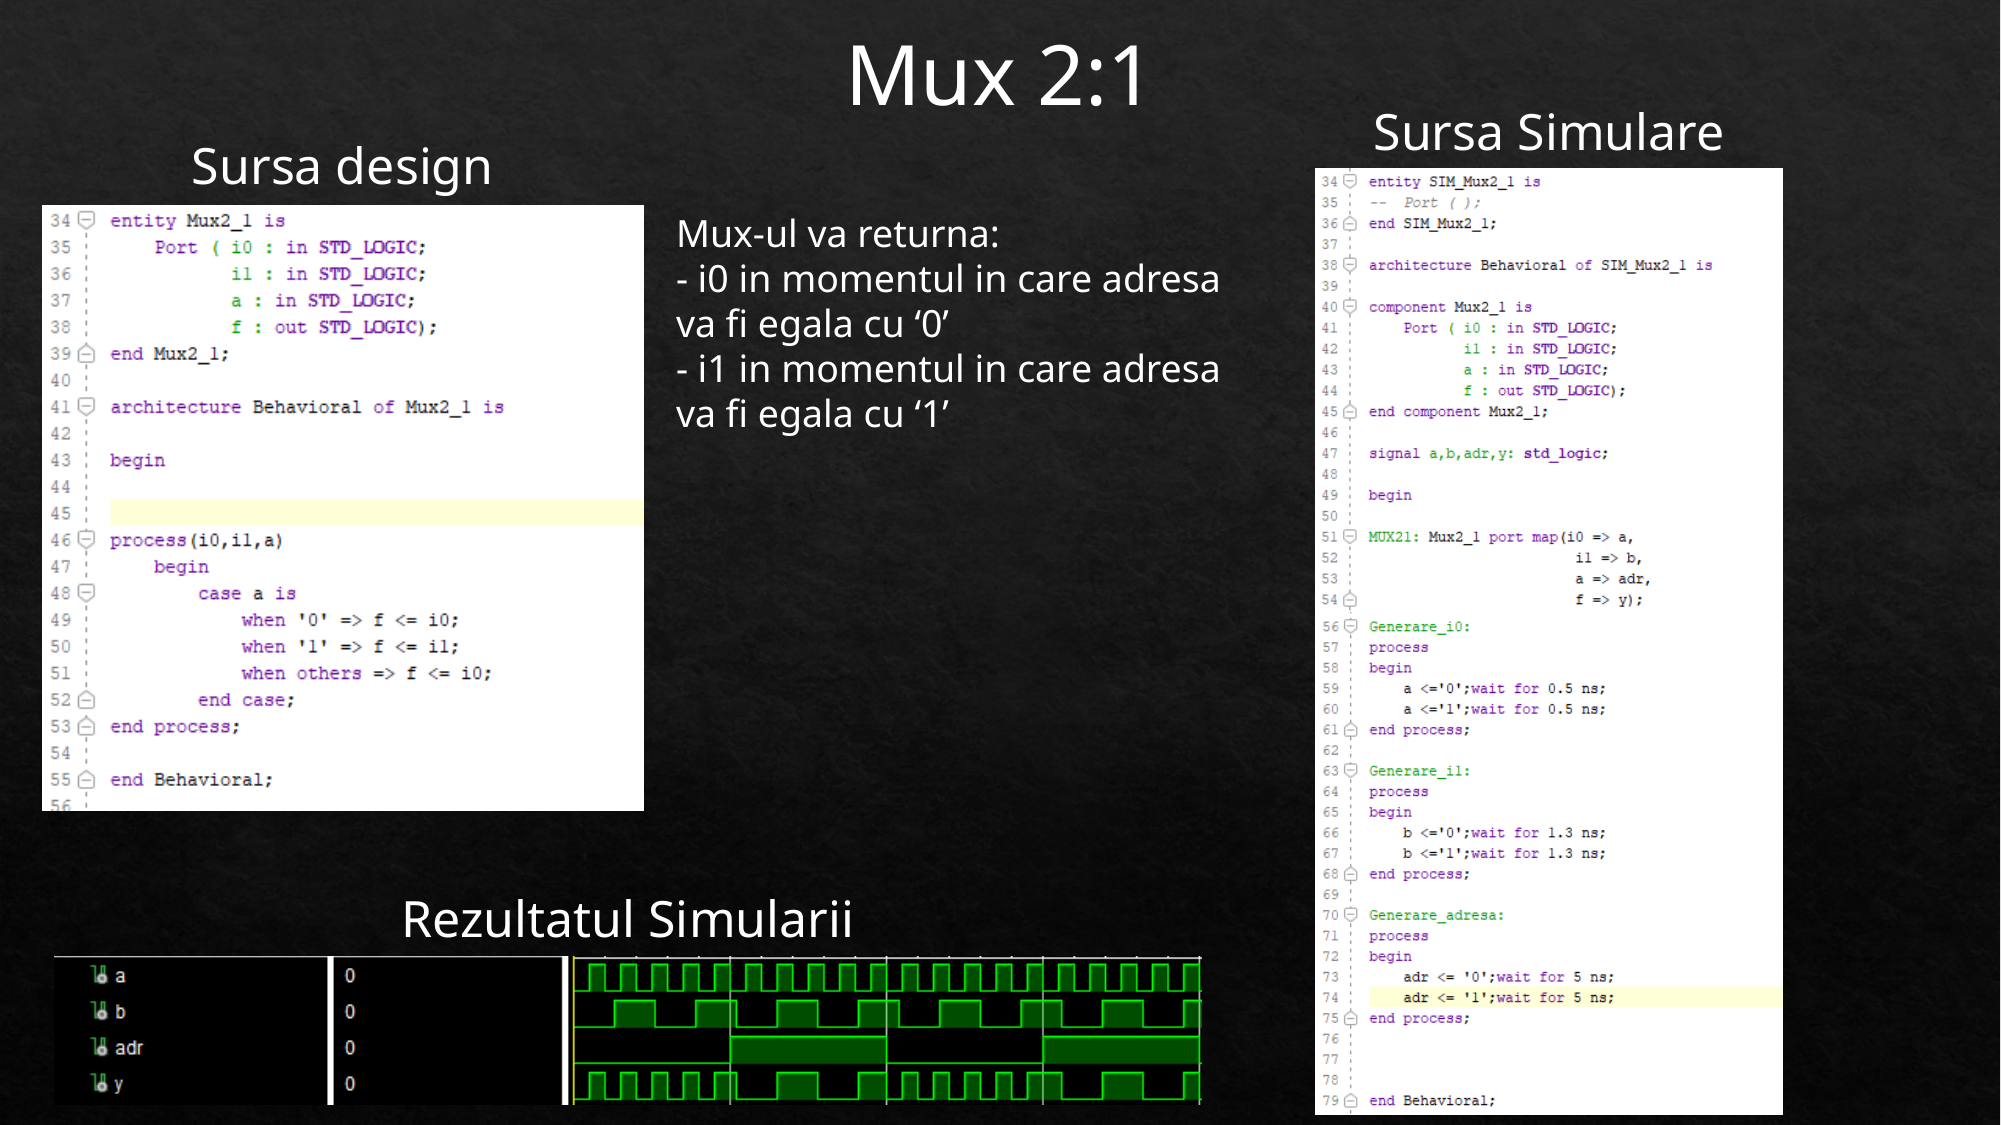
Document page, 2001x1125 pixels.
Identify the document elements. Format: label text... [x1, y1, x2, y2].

text_box Sursa Simulare [1358, 93, 1740, 164]
picture [41, 205, 644, 812]
picture [54, 955, 1202, 1105]
picture [1315, 168, 1783, 1115]
text_box Rezultatul Simularii [386, 880, 870, 952]
text_box Sursa design [177, 127, 509, 202]
text_box Mux-ul va returna: - i0 in momentul in care adresa va fi egala cu ‘0’ - i1 in momentul in care adresa va fi egala cu ‘1’ [661, 202, 1286, 488]
text_box Mux 2:1 [830, 14, 1170, 130]
